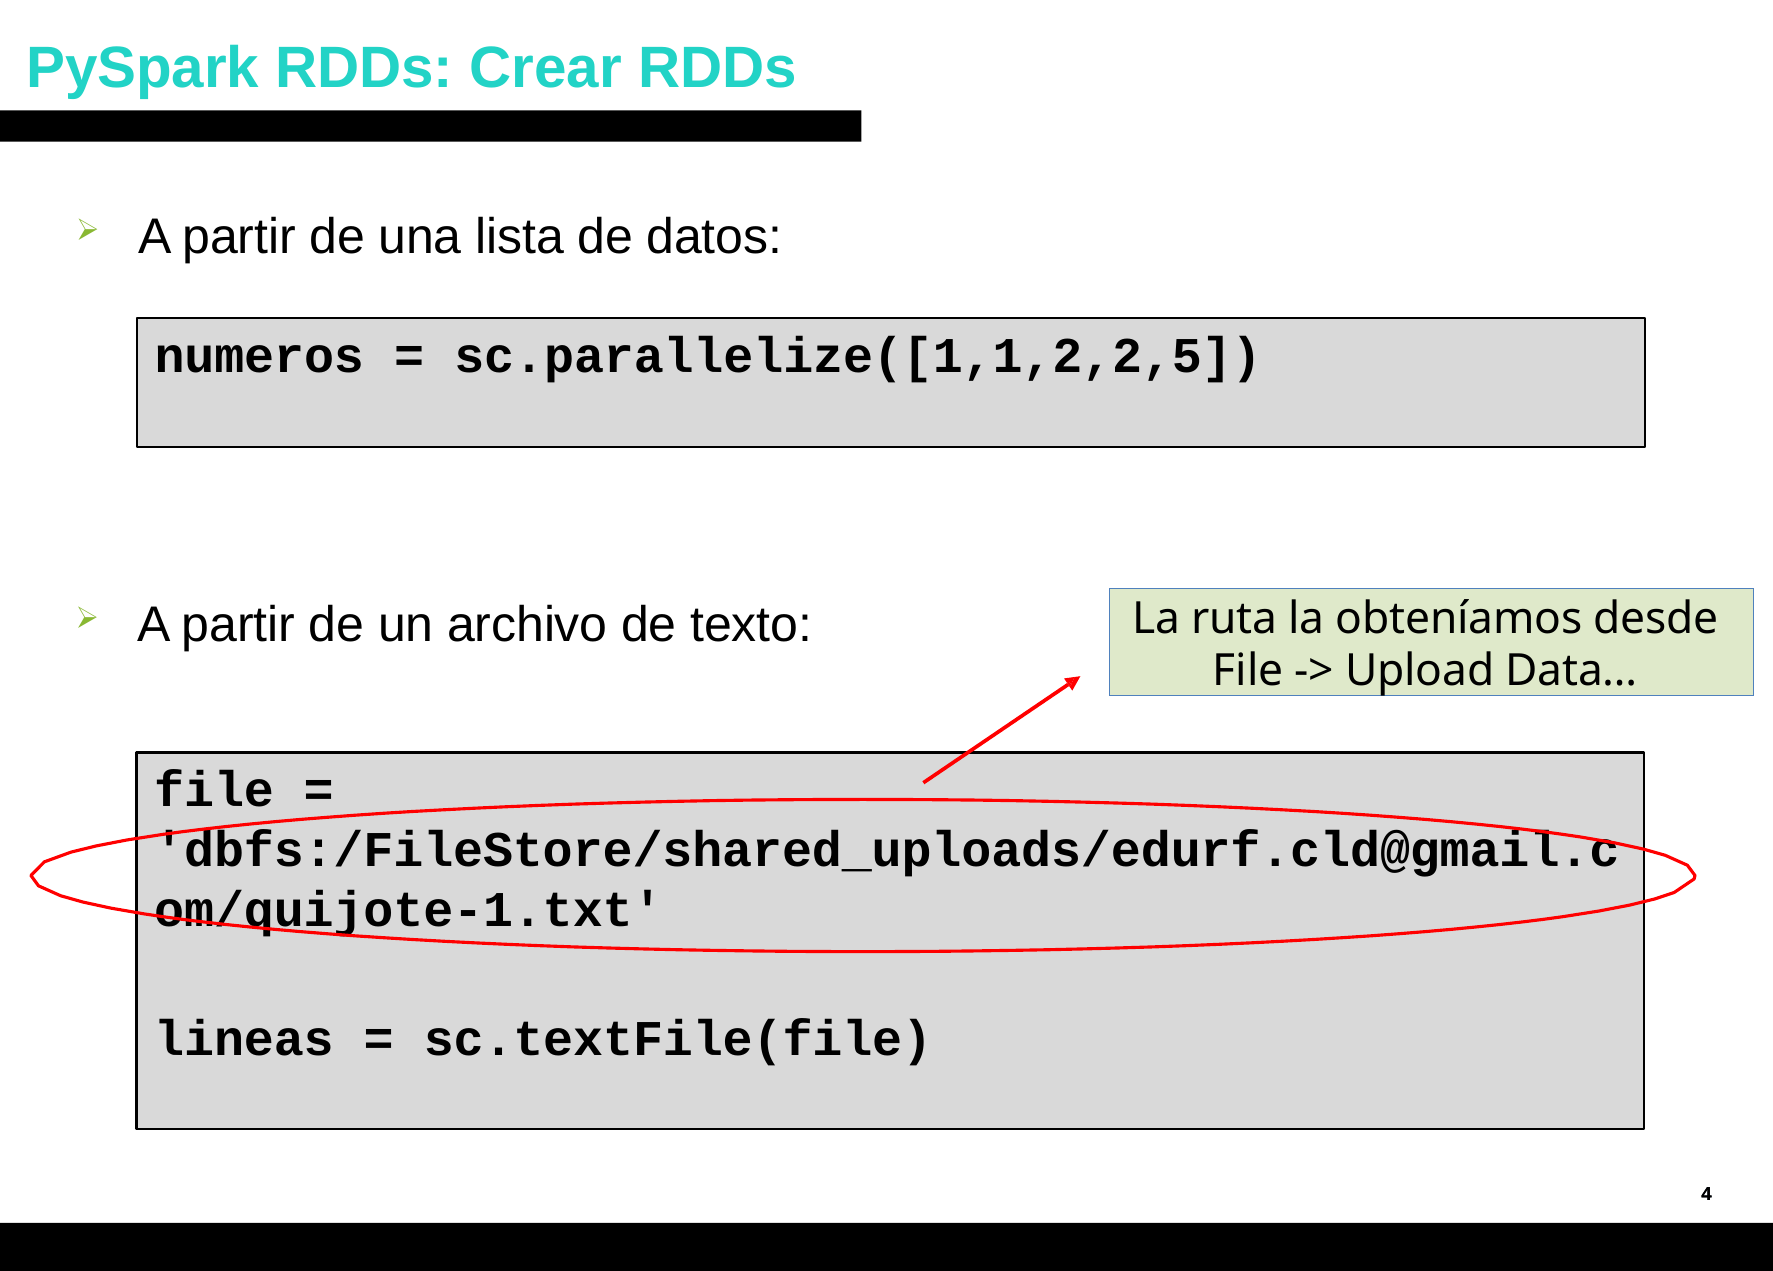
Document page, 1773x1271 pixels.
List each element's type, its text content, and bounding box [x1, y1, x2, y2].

text_box 4 [1686, 1162, 1756, 1223]
text_box numeros = sc.parallelize([1,1,2,2,5]) [137, 318, 1645, 447]
text_box [30, 799, 1696, 952]
text_box [922, 676, 1081, 785]
text_box [348, 0, 499, 98]
text_box file = 'dbfs:/FileStore/shared_uploads/edurf.cld@gmail.com/quijote-1.txt' lineas = sc.textFile(file) [136, 902, 1645, 1130]
text_box A partir de un archivo de texto: [73, 588, 1109, 651]
text_box La ruta la obteníamos desde File -> Upload Data… [1109, 588, 1754, 696]
title PySpark RDDs: Crear RDDs [11, 22, 1449, 122]
text_box [0, 108, 863, 144]
text_box A partir de una lista de datos: [73, 201, 1276, 264]
text_box file = 'dbfs:/FileStore/shared_uploads/edurf.cld@gmail.com/quijote-1.txt' lineas = sc.textFile(file) [136, 752, 1645, 849]
